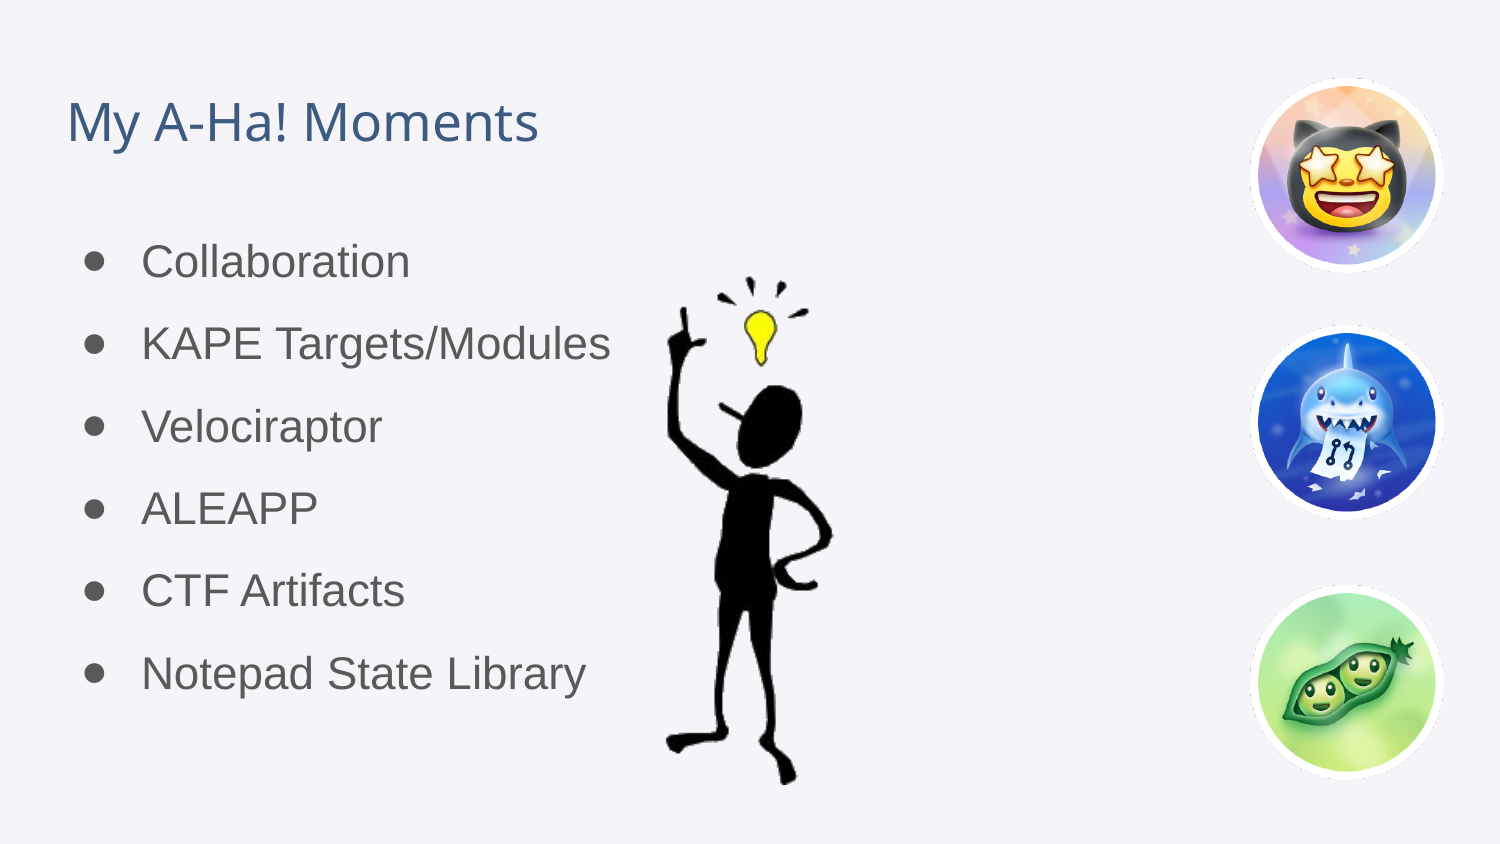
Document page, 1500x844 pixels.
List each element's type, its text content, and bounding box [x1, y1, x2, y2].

picture [495, 276, 1005, 785]
title My A-Ha! Moments [51, 72, 1242, 167]
list Collaboration KAPE Targets/Modules Velociraptor ALEAPP CTF Artifacts Notepad State Library [51, 189, 998, 750]
picture [1243, 72, 1450, 278]
picture [1243, 319, 1450, 525]
picture [1243, 579, 1450, 785]
